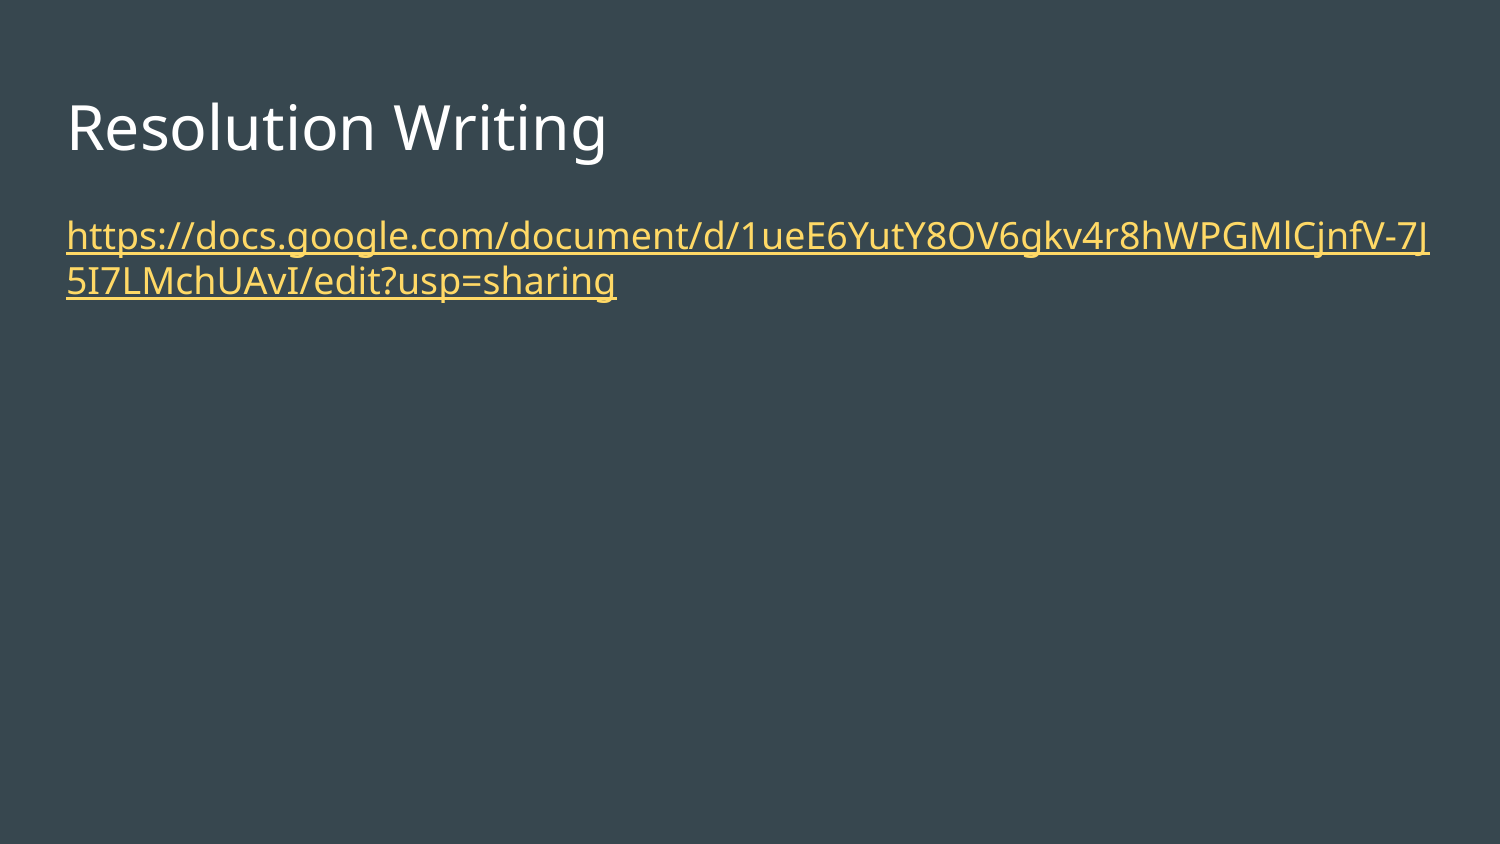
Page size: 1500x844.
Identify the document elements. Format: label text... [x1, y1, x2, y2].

title Resolution Writing [51, 72, 1449, 167]
list https://docs.google.com/document/d/1ueE6YutY8OV6gkv4r8hWPGMlCjnfV-7J5I7LMchUAvI/edit?usp=sharing [51, 189, 1449, 750]
